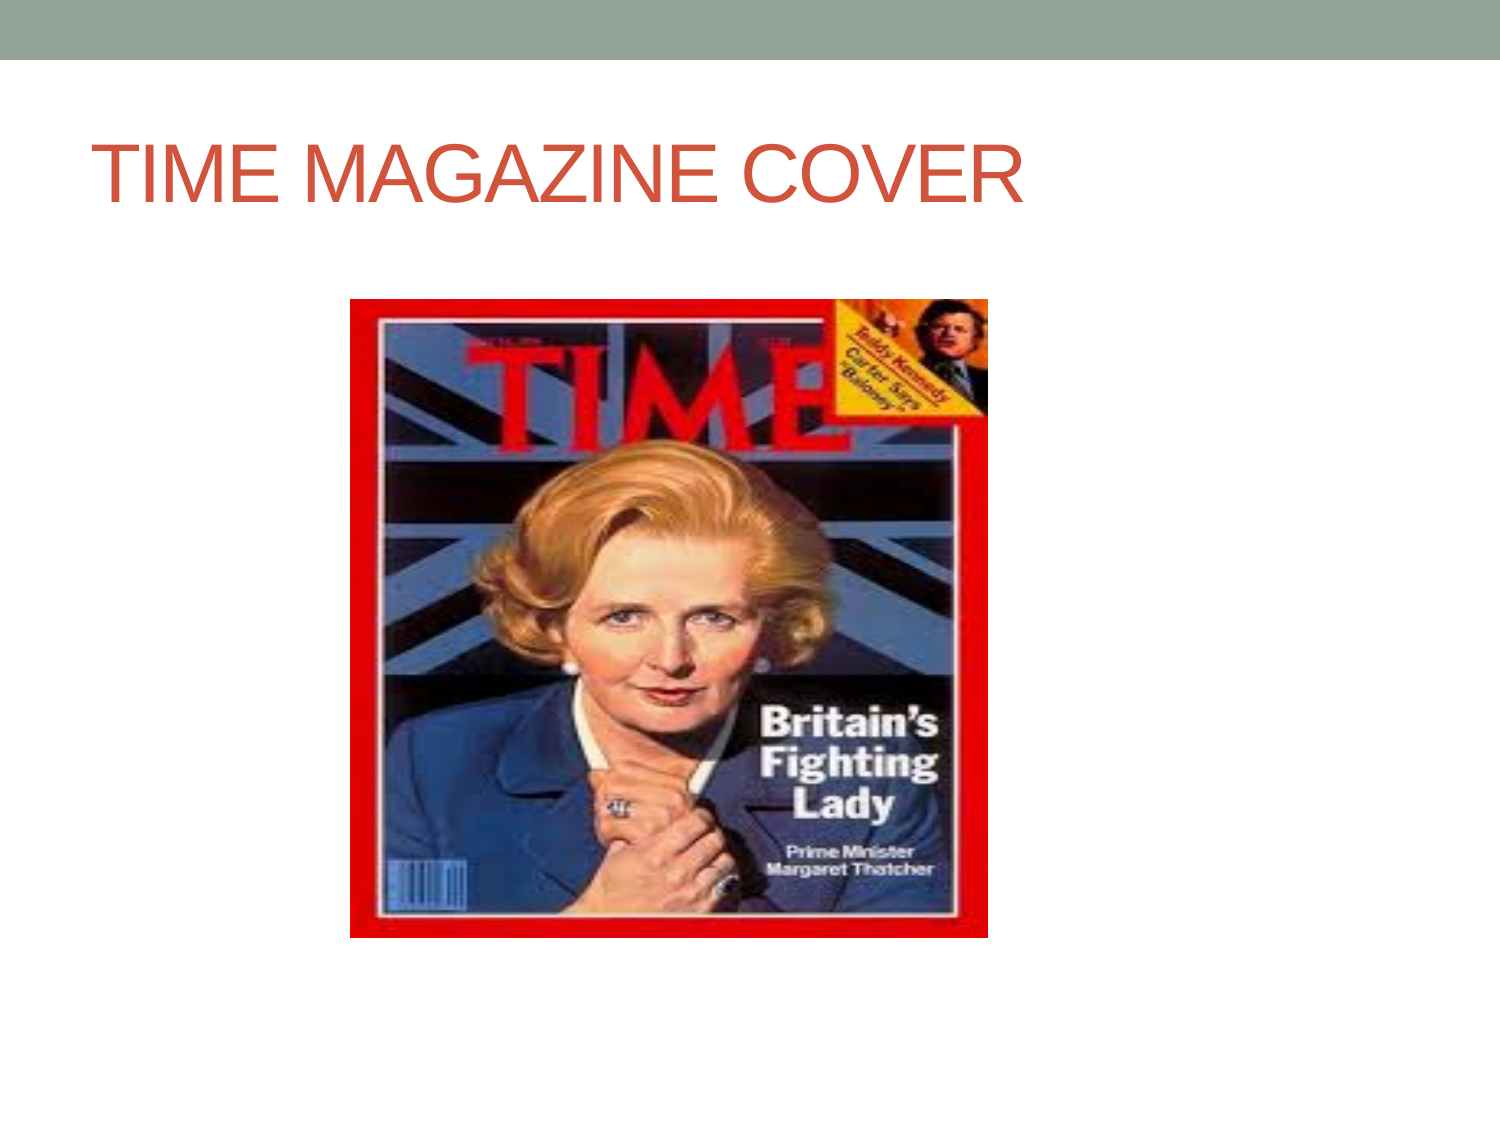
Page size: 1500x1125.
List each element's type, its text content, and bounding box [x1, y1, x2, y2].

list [349, 299, 988, 938]
title TIME MAGAZINE COVER [75, 87, 1425, 250]
